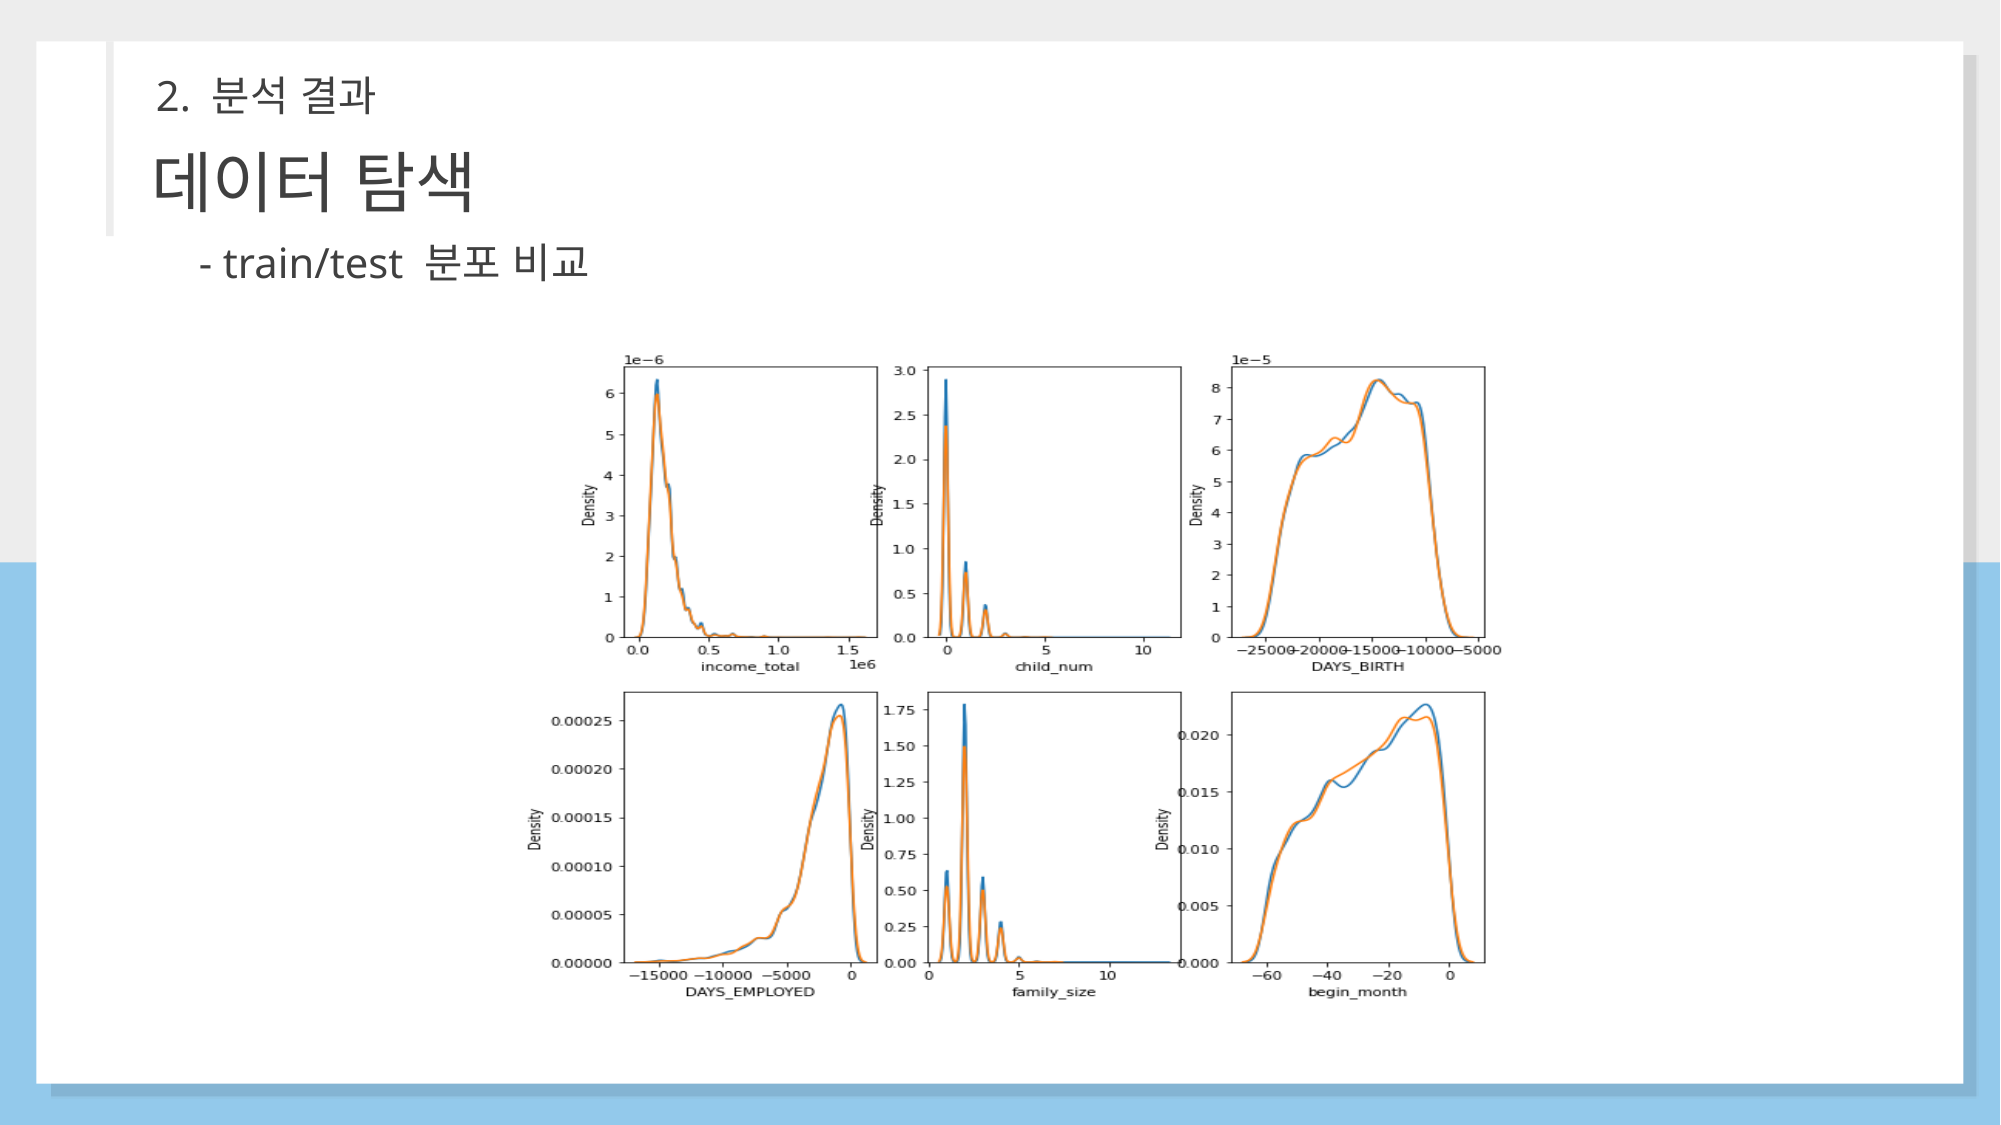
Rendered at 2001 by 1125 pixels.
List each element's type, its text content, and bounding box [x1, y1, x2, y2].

picture [522, 350, 1509, 1005]
text_box - train/test 분포 비교 [183, 229, 643, 295]
text_box 2. 분석 결과 [141, 62, 522, 128]
text_box 데이터 탐색 [136, 133, 596, 229]
